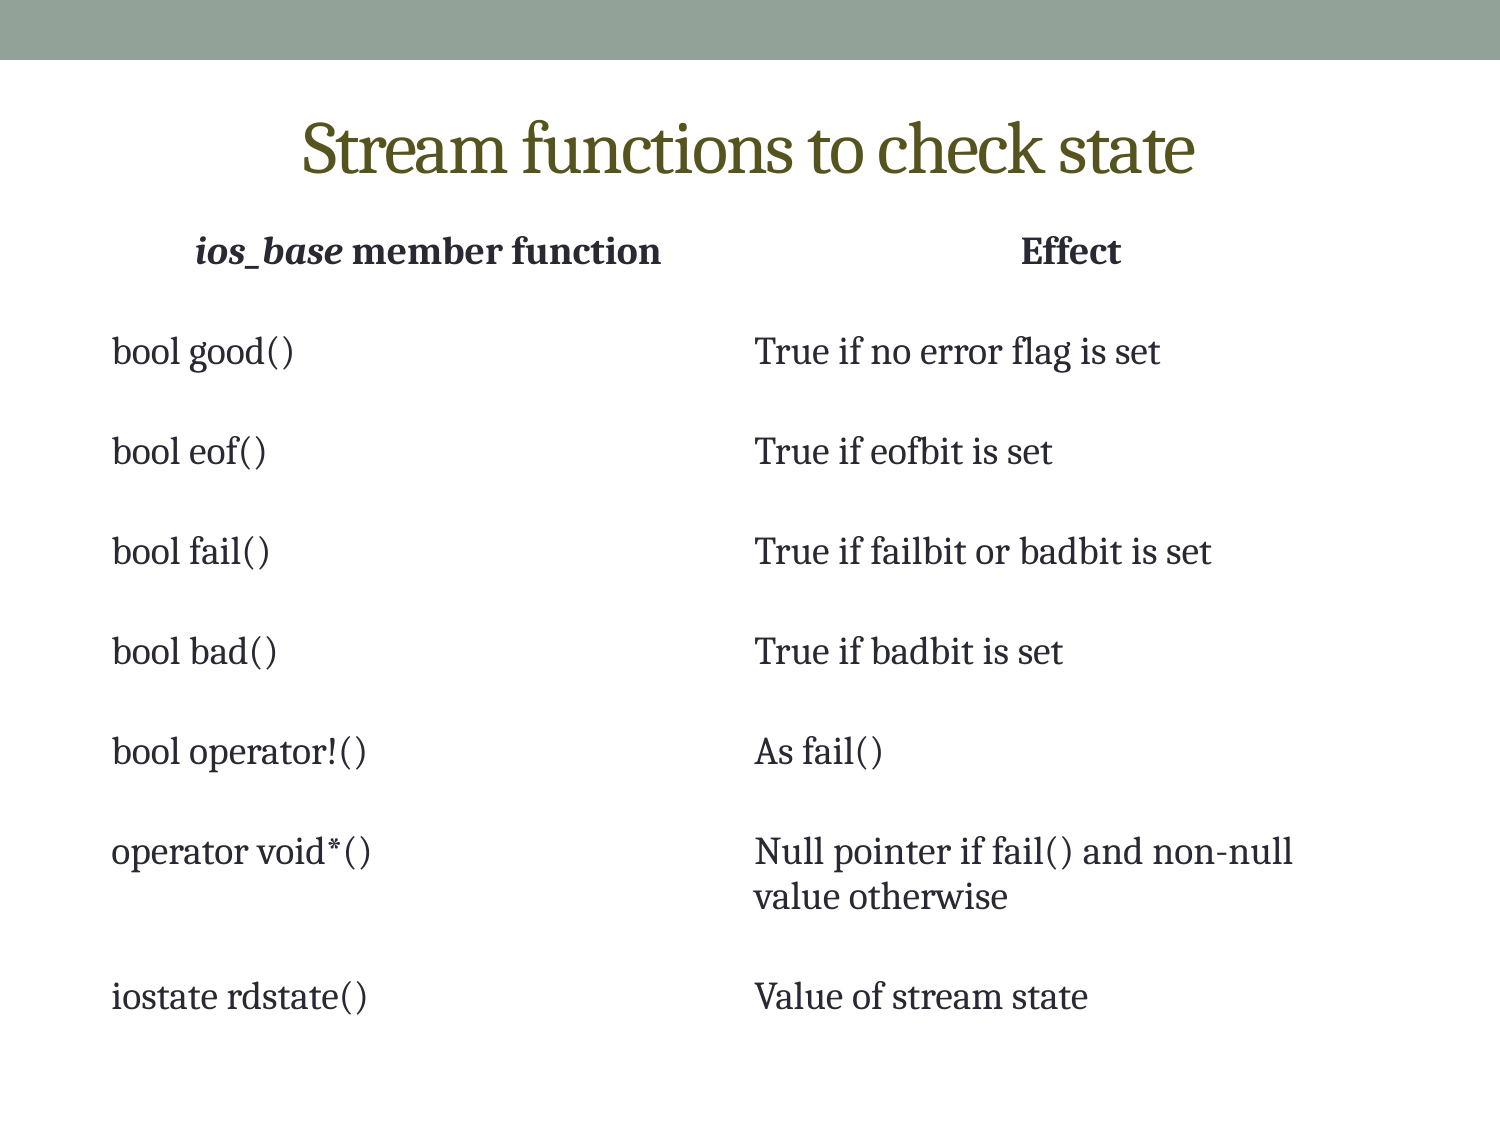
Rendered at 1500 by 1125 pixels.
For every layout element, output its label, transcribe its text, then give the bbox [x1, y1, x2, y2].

table_header ios_base member function [107, 225, 750, 325]
table_cell True if eofbit is set [750, 425, 1393, 525]
table_cell True if failbit or badbit is set [750, 525, 1393, 624]
table_cell bool eof() [107, 425, 750, 525]
table_cell bool bad() [107, 624, 750, 724]
table_cell iostate rdstate() [107, 970, 750, 1069]
table_cell bool operator!() [107, 724, 750, 824]
table_cell True if badbit is set [750, 624, 1393, 724]
table_header Effect [750, 225, 1393, 325]
table_cell Null pointer if fail() and non-null value otherwise [750, 824, 1393, 970]
title Stream functions to check state [75, 62, 1425, 225]
table_cell Value of stream state [750, 970, 1393, 1069]
table_cell operator void*() [107, 824, 750, 970]
table_cell bool fail() [107, 525, 750, 624]
table_cell bool good() [107, 325, 750, 425]
table_cell True if no error flag is set [750, 325, 1393, 425]
table_cell As fail() [750, 724, 1393, 824]
